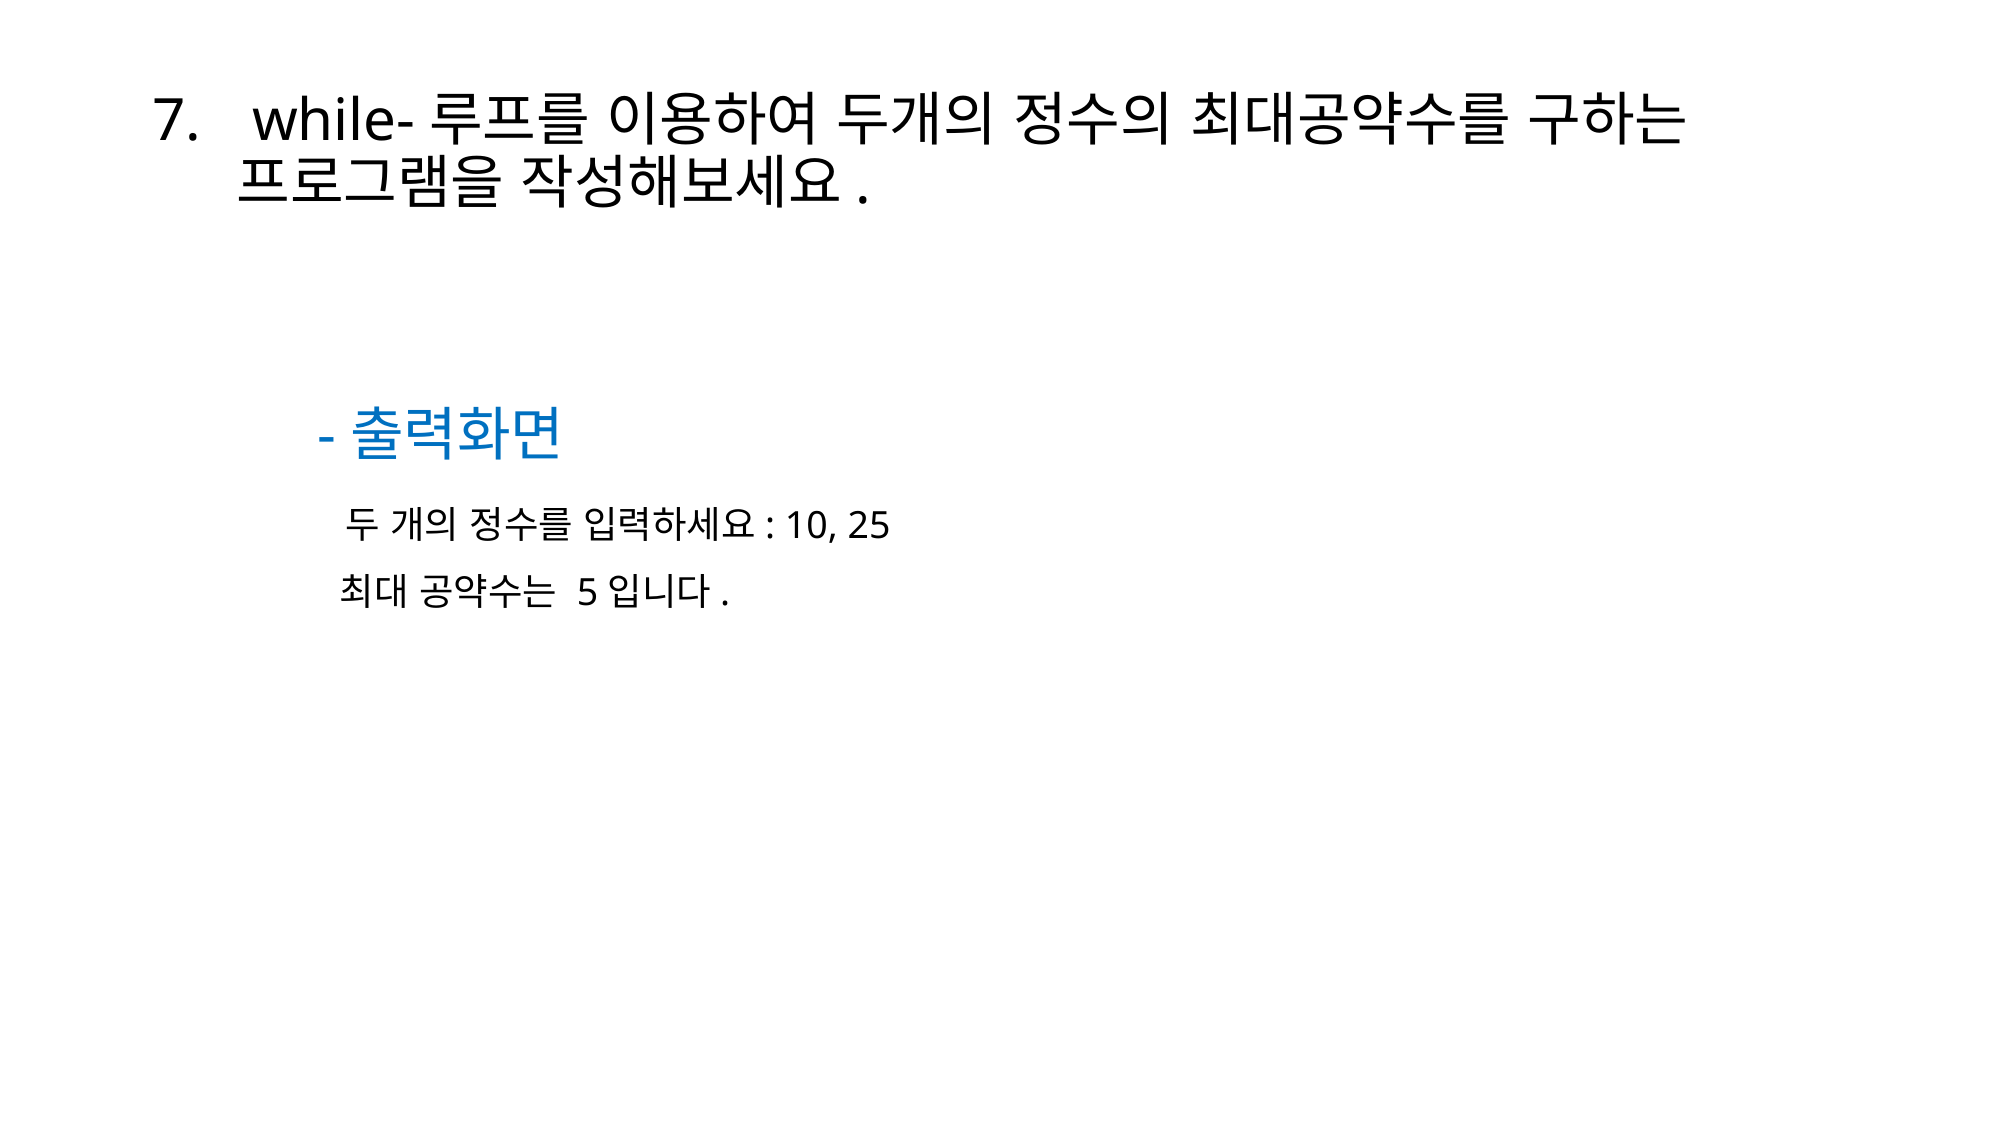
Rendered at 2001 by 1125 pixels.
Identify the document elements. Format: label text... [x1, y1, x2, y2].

list while-루프를 이용하여 두개의 정수의 최대공약수를 구하는 프로그램을 작성해보세요. -출력화면 두 개의 정수를 입력하세요: 10, 25 최대 공약수는 5입니다. [137, 83, 1863, 1014]
